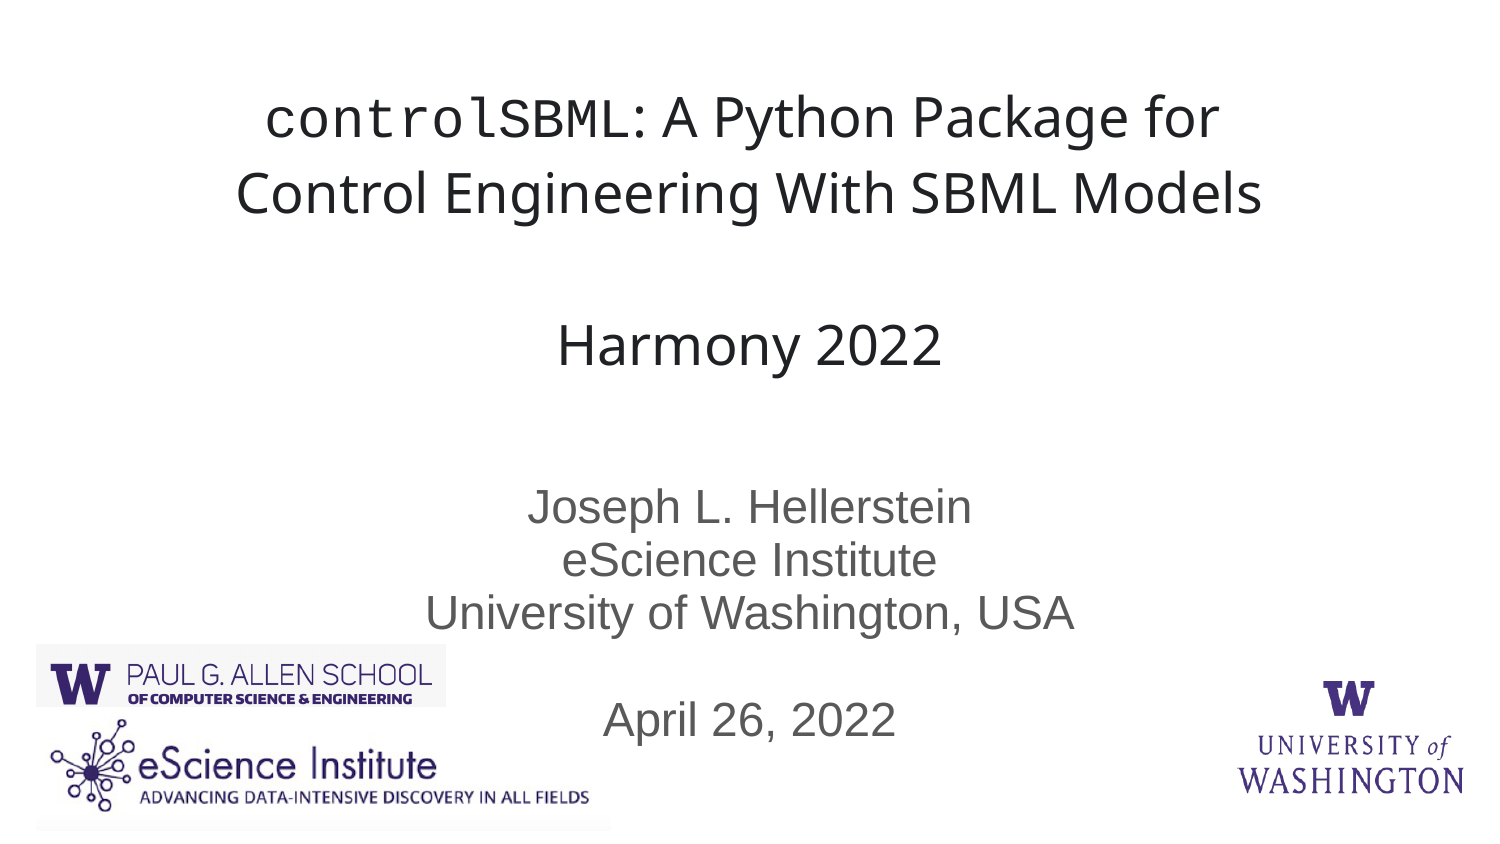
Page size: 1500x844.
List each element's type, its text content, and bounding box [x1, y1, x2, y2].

picture [35, 643, 611, 831]
title controlSBML: A Python Package for Control Engineering With SBML Models Harmony 2022 [51, 59, 1449, 397]
subtitle Joseph L. Hellerstein eScience Institute University of Washington, USA April 26, 2022 [51, 464, 1449, 762]
picture [1233, 660, 1473, 808]
